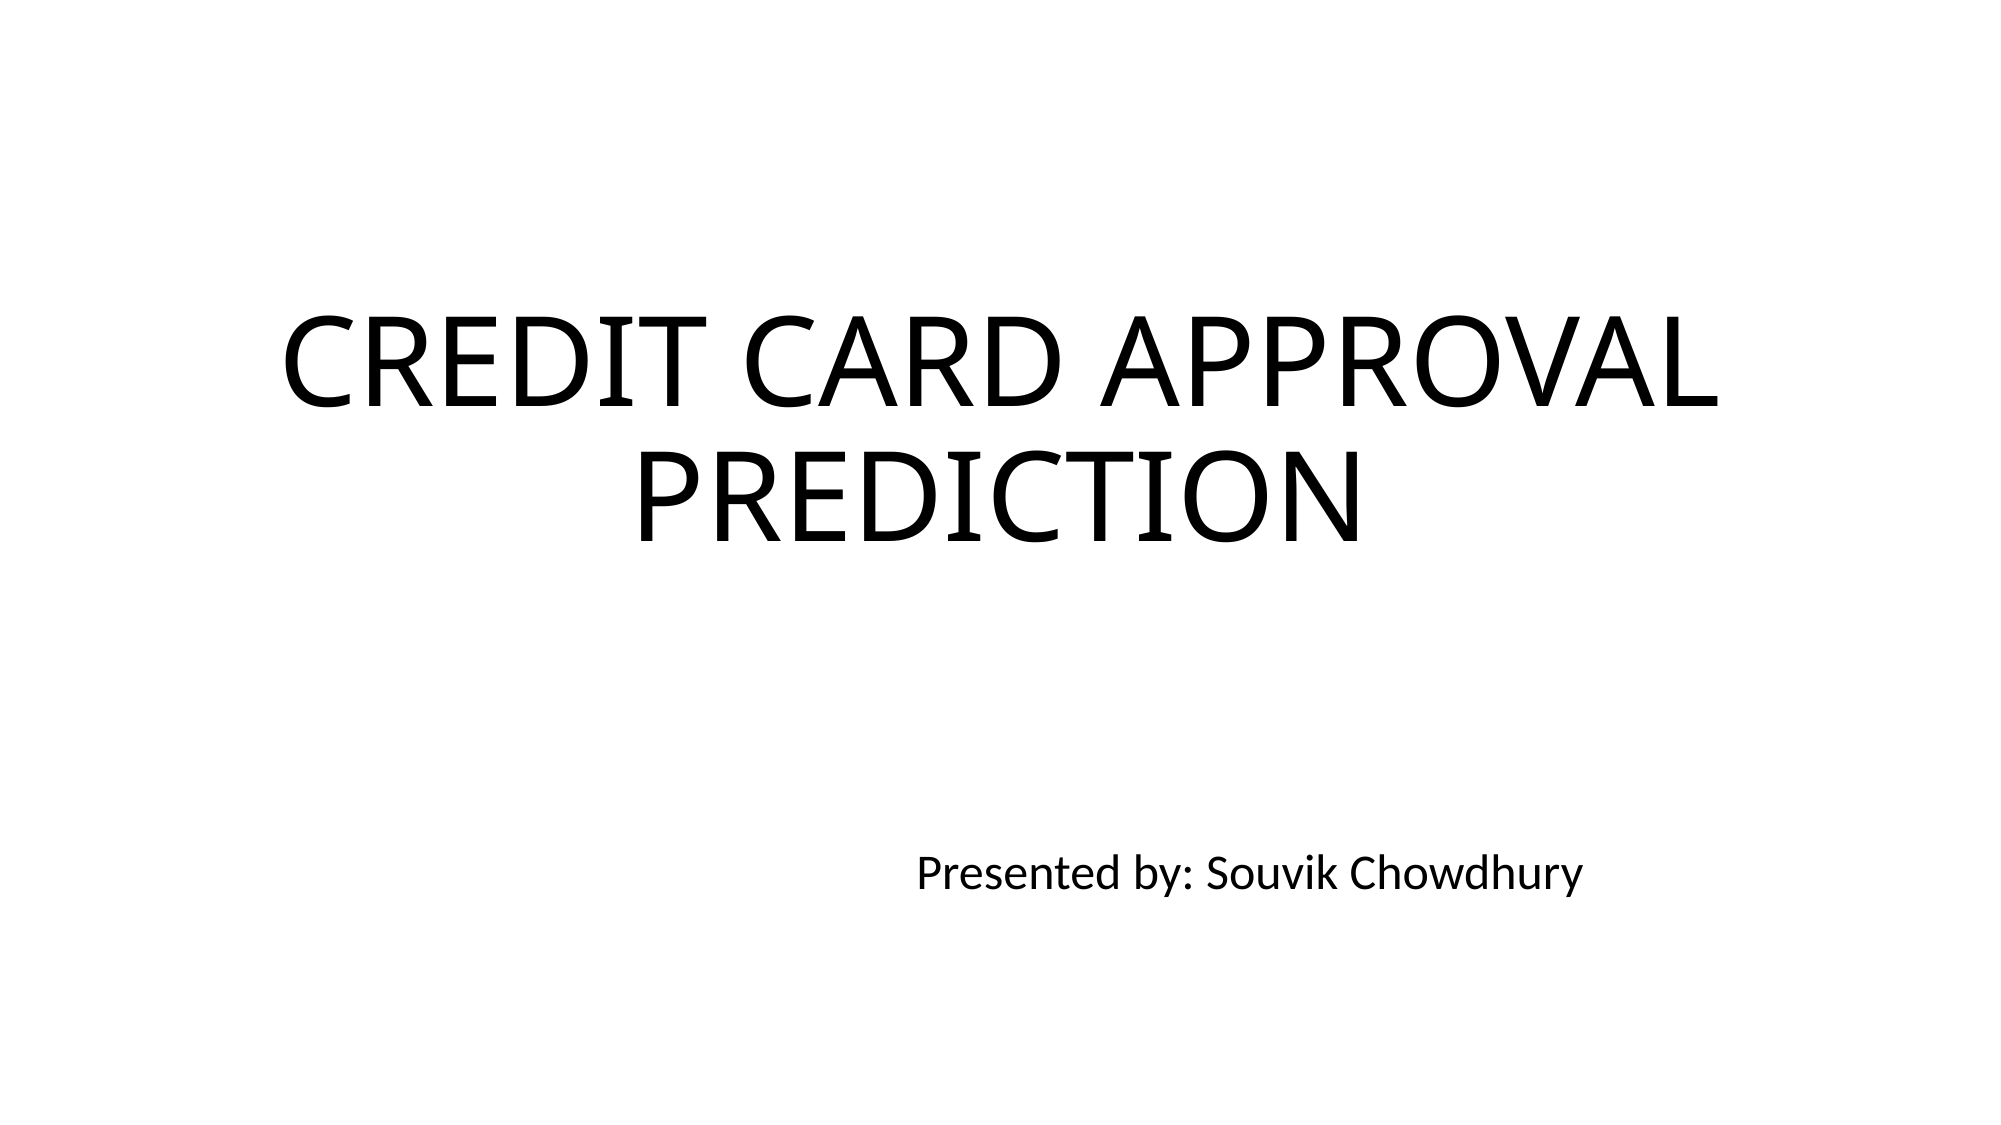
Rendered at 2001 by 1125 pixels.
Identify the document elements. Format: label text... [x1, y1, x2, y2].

title CREDIT CARD APPROVAL PREDICTION [249, 184, 1750, 576]
subtitle Presented by: Souvik Chowdhury [500, 838, 2000, 1111]
